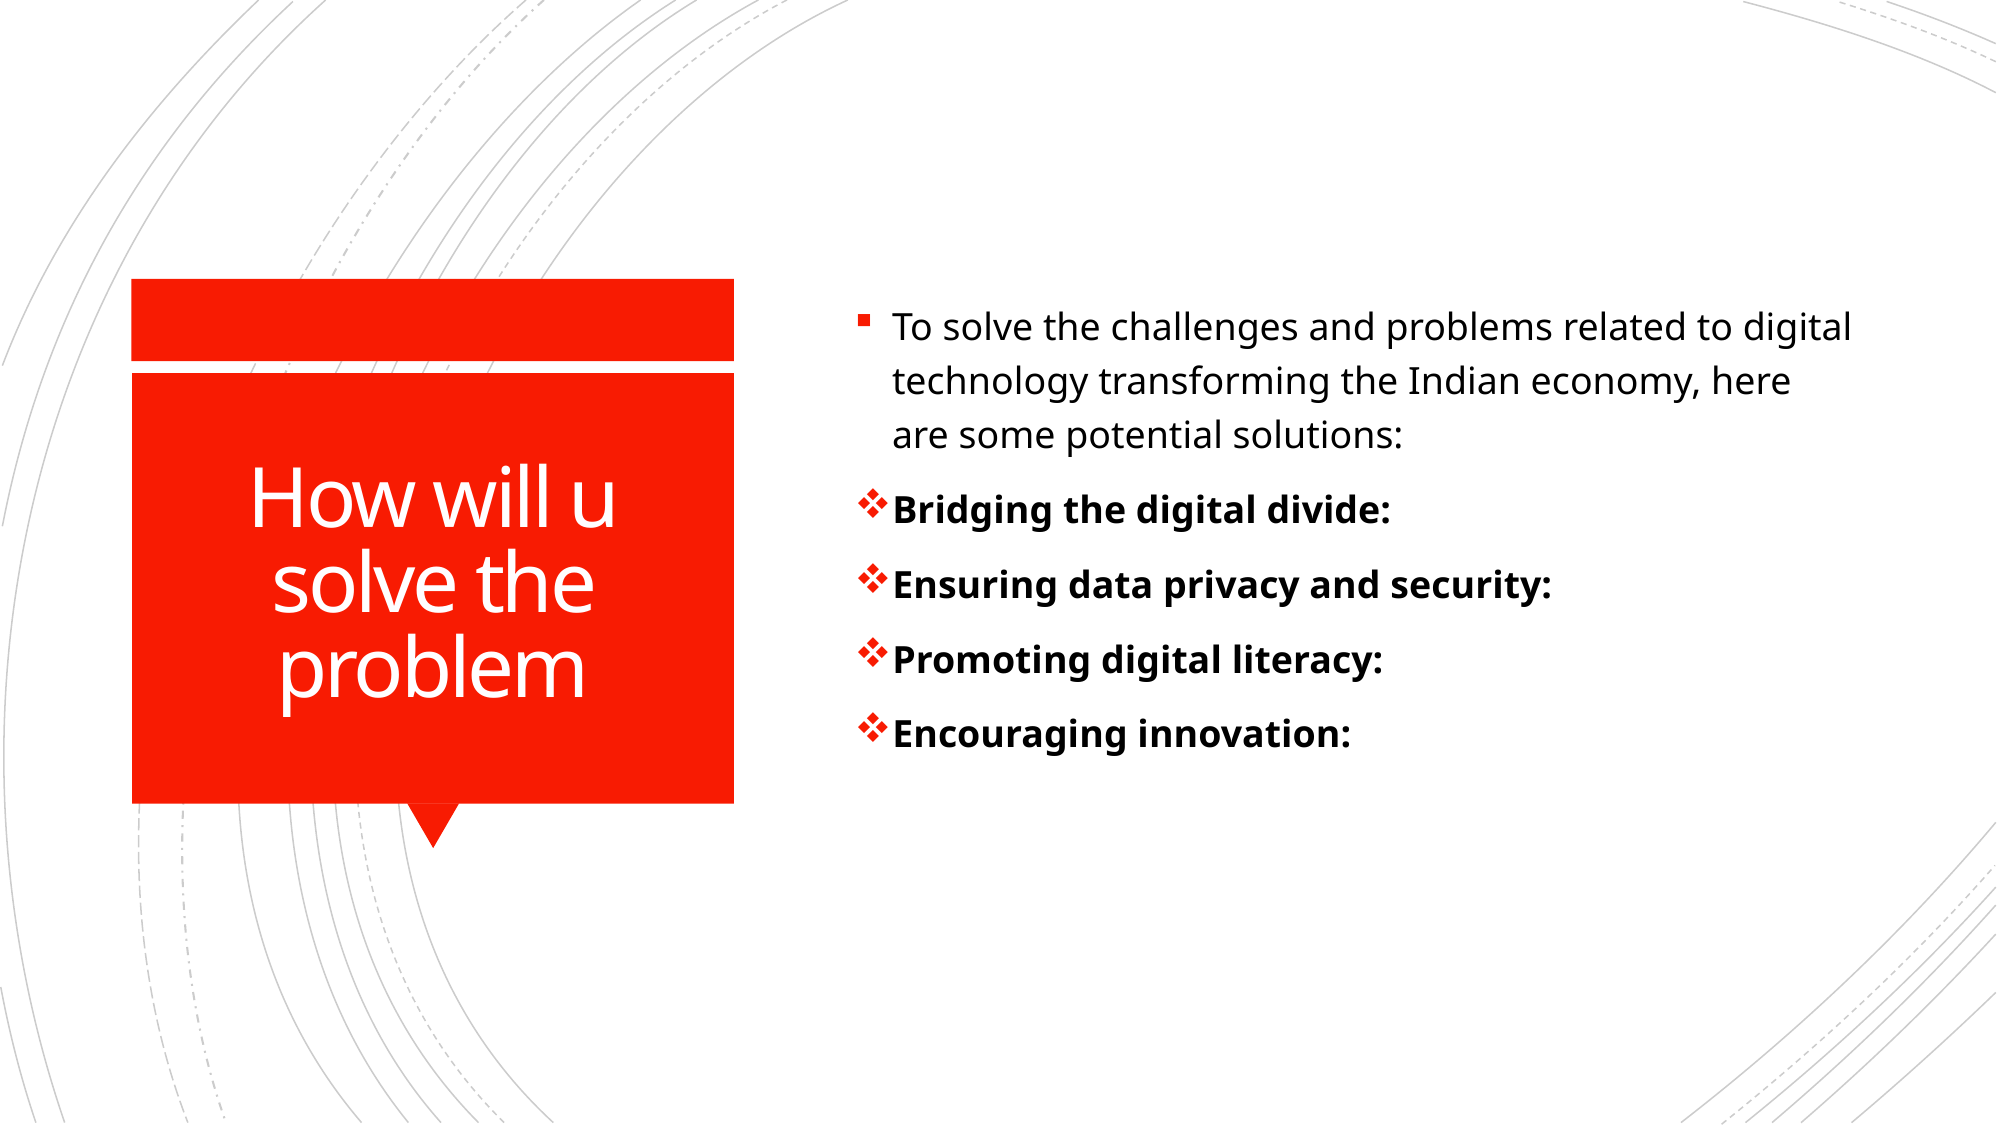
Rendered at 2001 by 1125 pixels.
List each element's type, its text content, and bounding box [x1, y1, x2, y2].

title How will u solve the problem [145, 385, 720, 789]
list To solve the challenges and problems related to digital technology transforming the Indian economy, here are some potential solutions: Bridging the digital divide: Ensuring data privacy and security: Promoting digital literacy: Encouraging innovation: [839, 131, 1871, 993]
